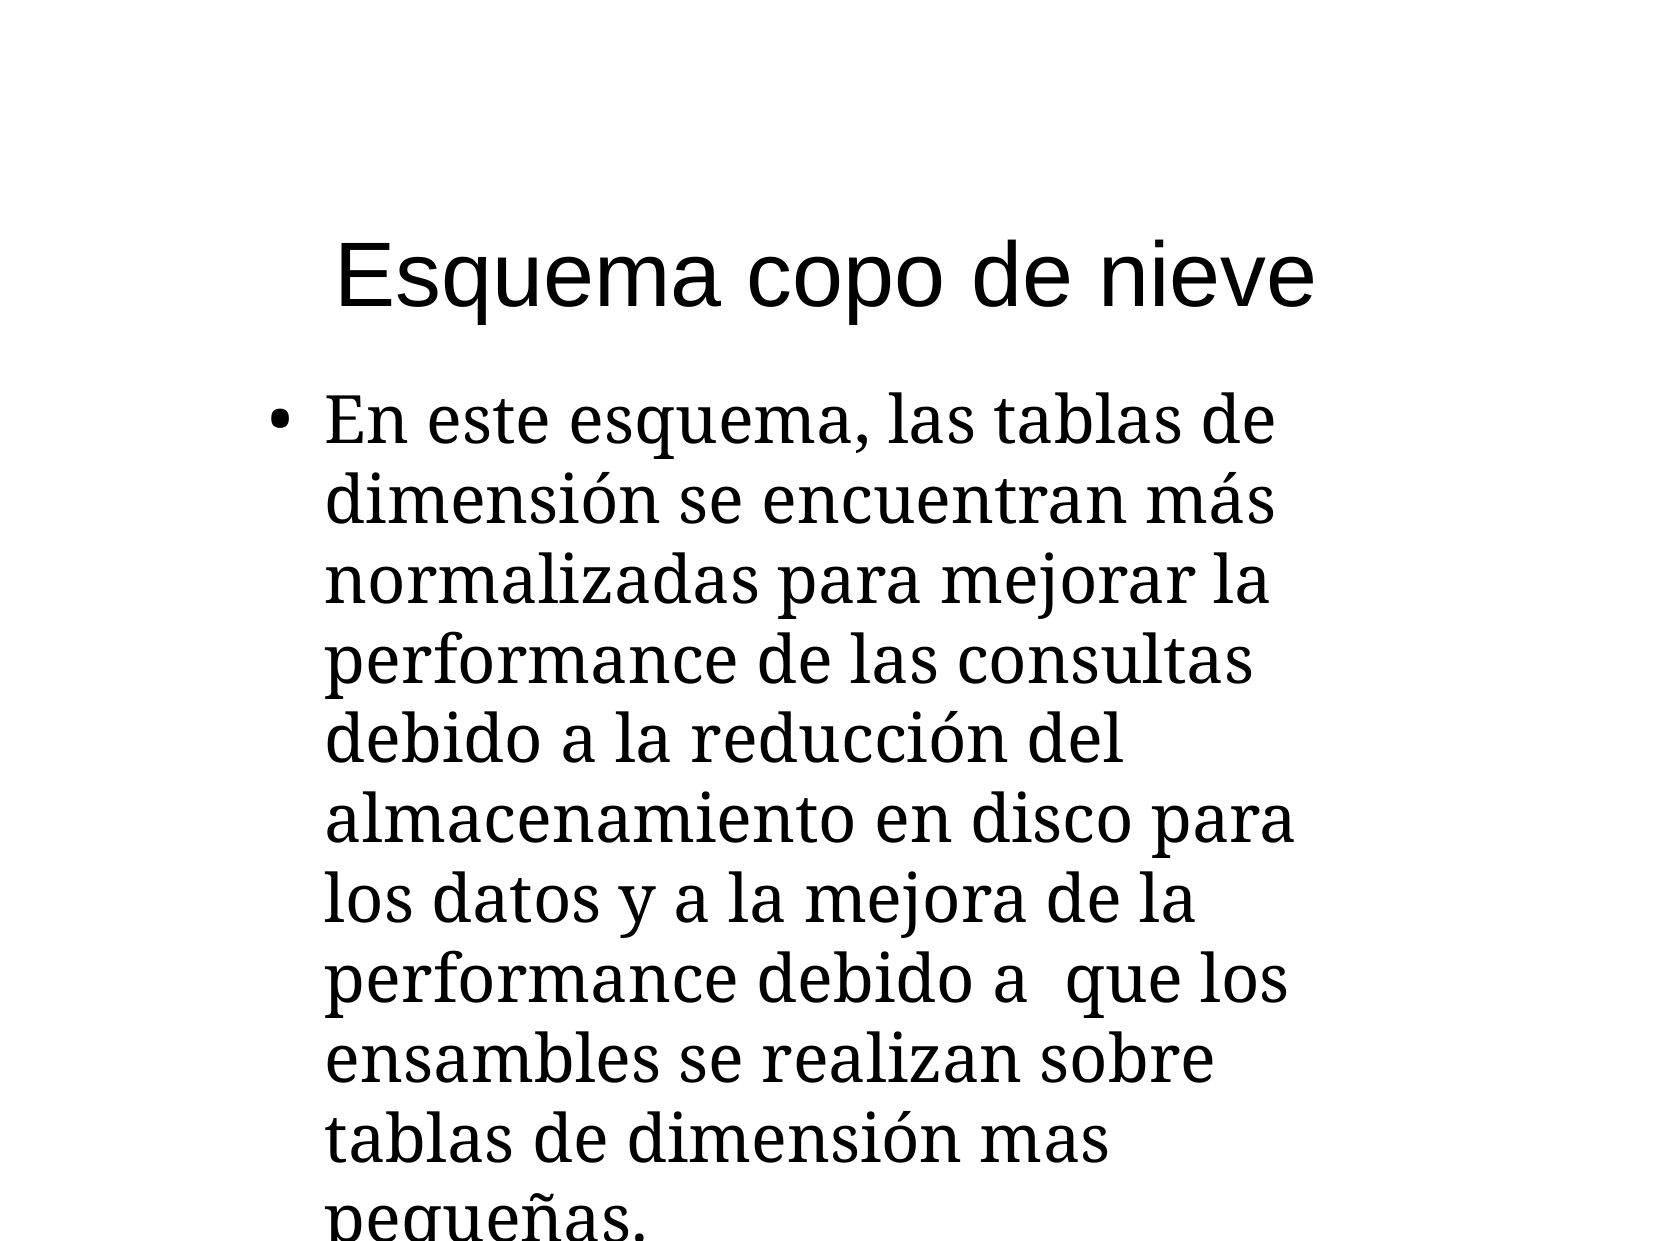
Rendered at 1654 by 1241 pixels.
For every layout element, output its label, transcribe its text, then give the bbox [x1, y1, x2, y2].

list En este esquema, las tablas de dimensión se encuentran más normalizadas para mejorar la performance de las consultas debido a la reducción del almacenamiento en disco para los datos y a la mejora de la performance debido a que los ensambles se realizan sobre tablas de dimensión mas pequeñas. [268, 371, 1385, 1241]
title Esquema copo de nieve [268, 166, 1385, 371]
